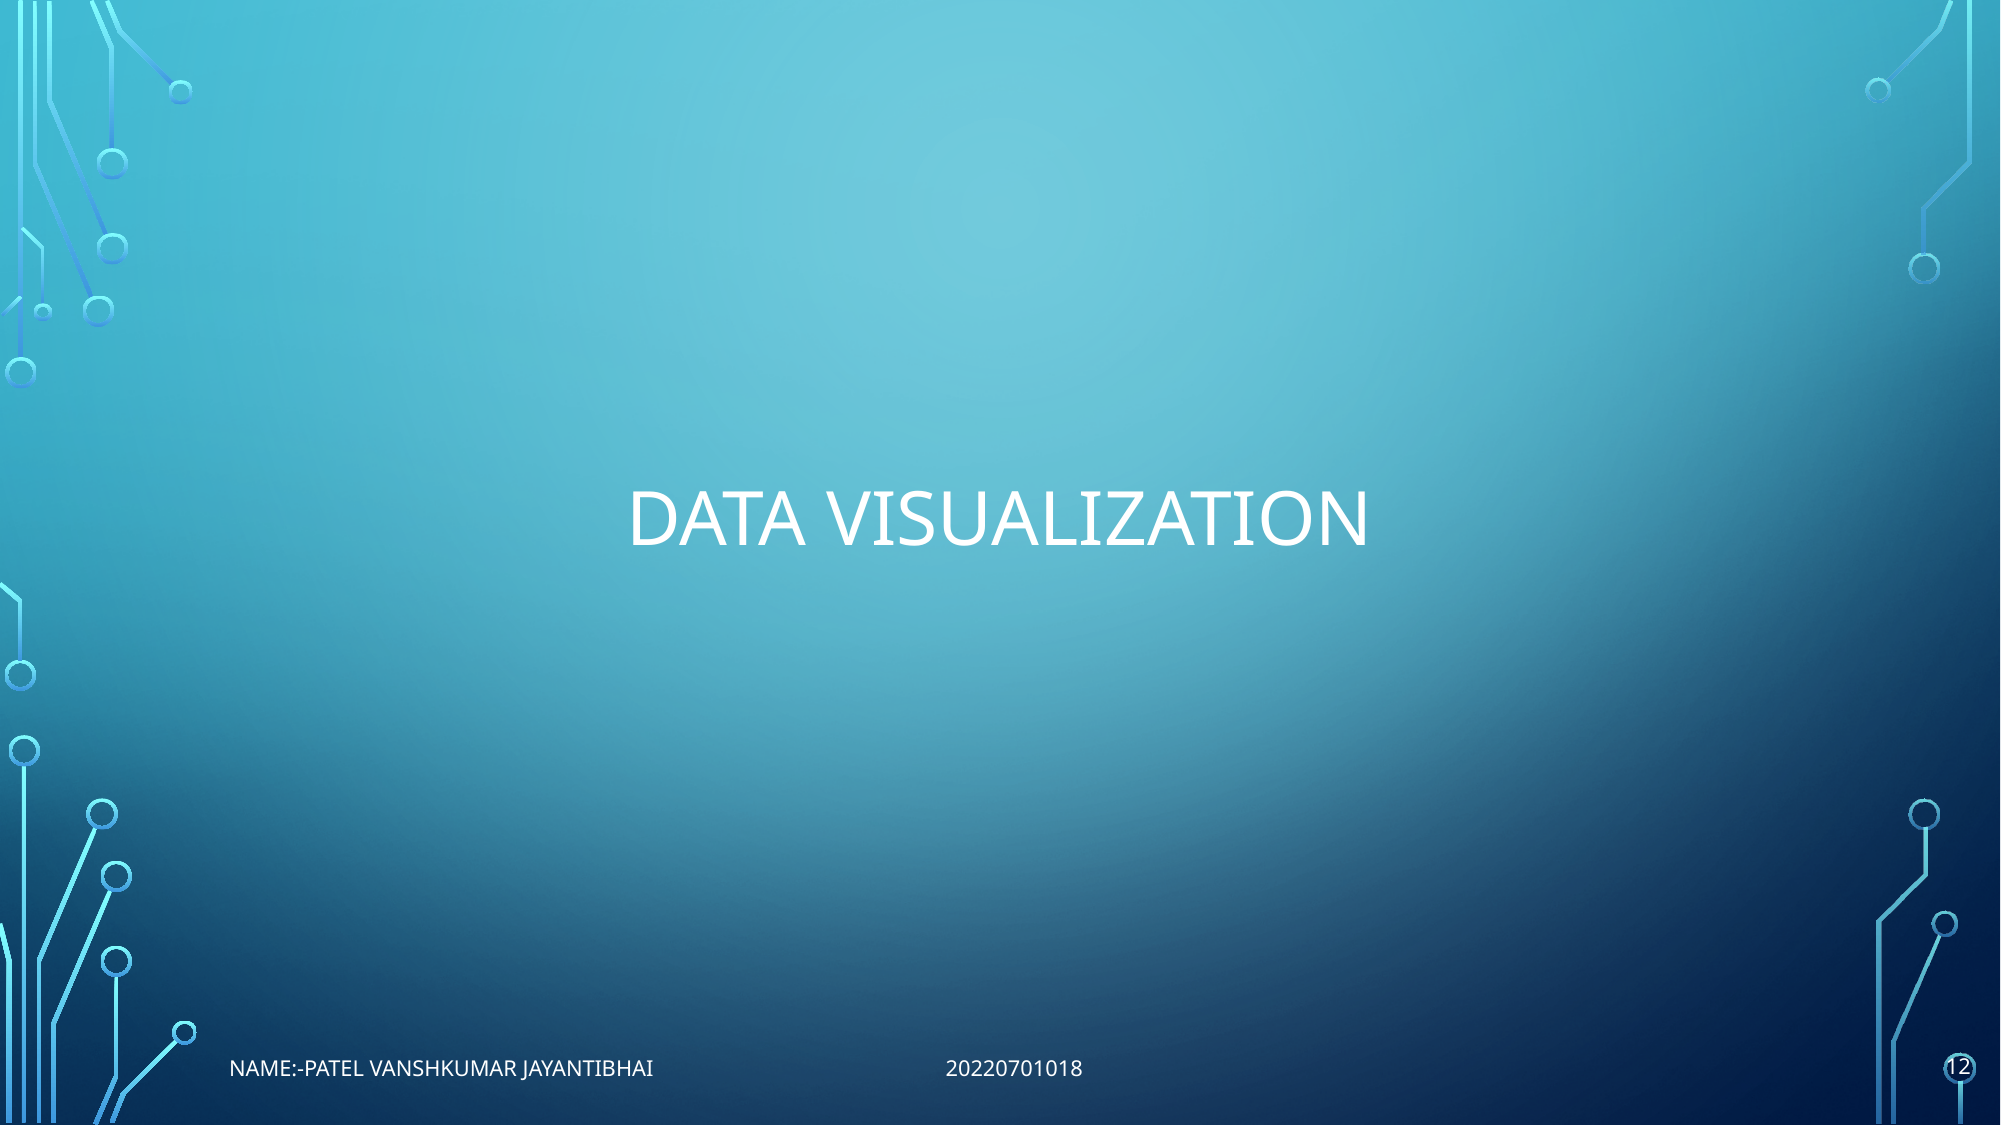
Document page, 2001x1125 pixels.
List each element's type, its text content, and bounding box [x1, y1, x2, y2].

footer Name:-patel vanshkumar jayantibhai 20220701018 [214, 1037, 1238, 1098]
slide_number 12 [1859, 1037, 1986, 1098]
title DATA VISUALIZATIOn [187, 399, 1813, 643]
